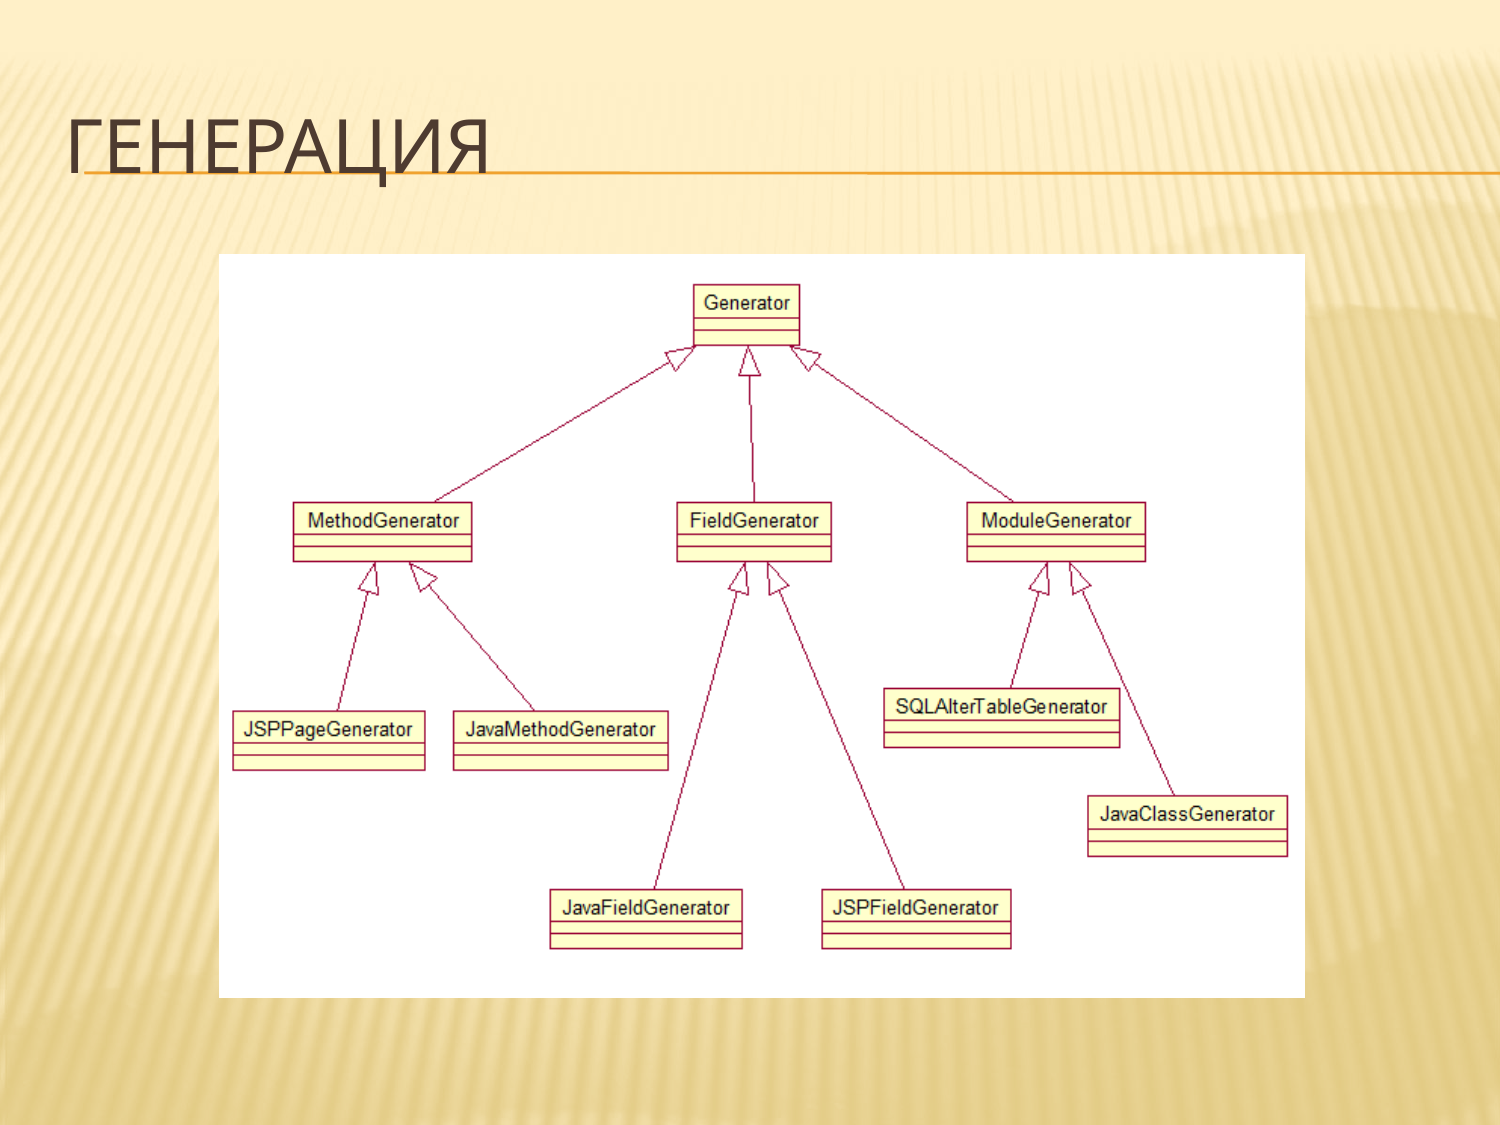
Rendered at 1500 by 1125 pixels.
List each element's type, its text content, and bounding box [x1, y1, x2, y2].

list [219, 254, 1306, 998]
title Генерация [50, 75, 1475, 213]
